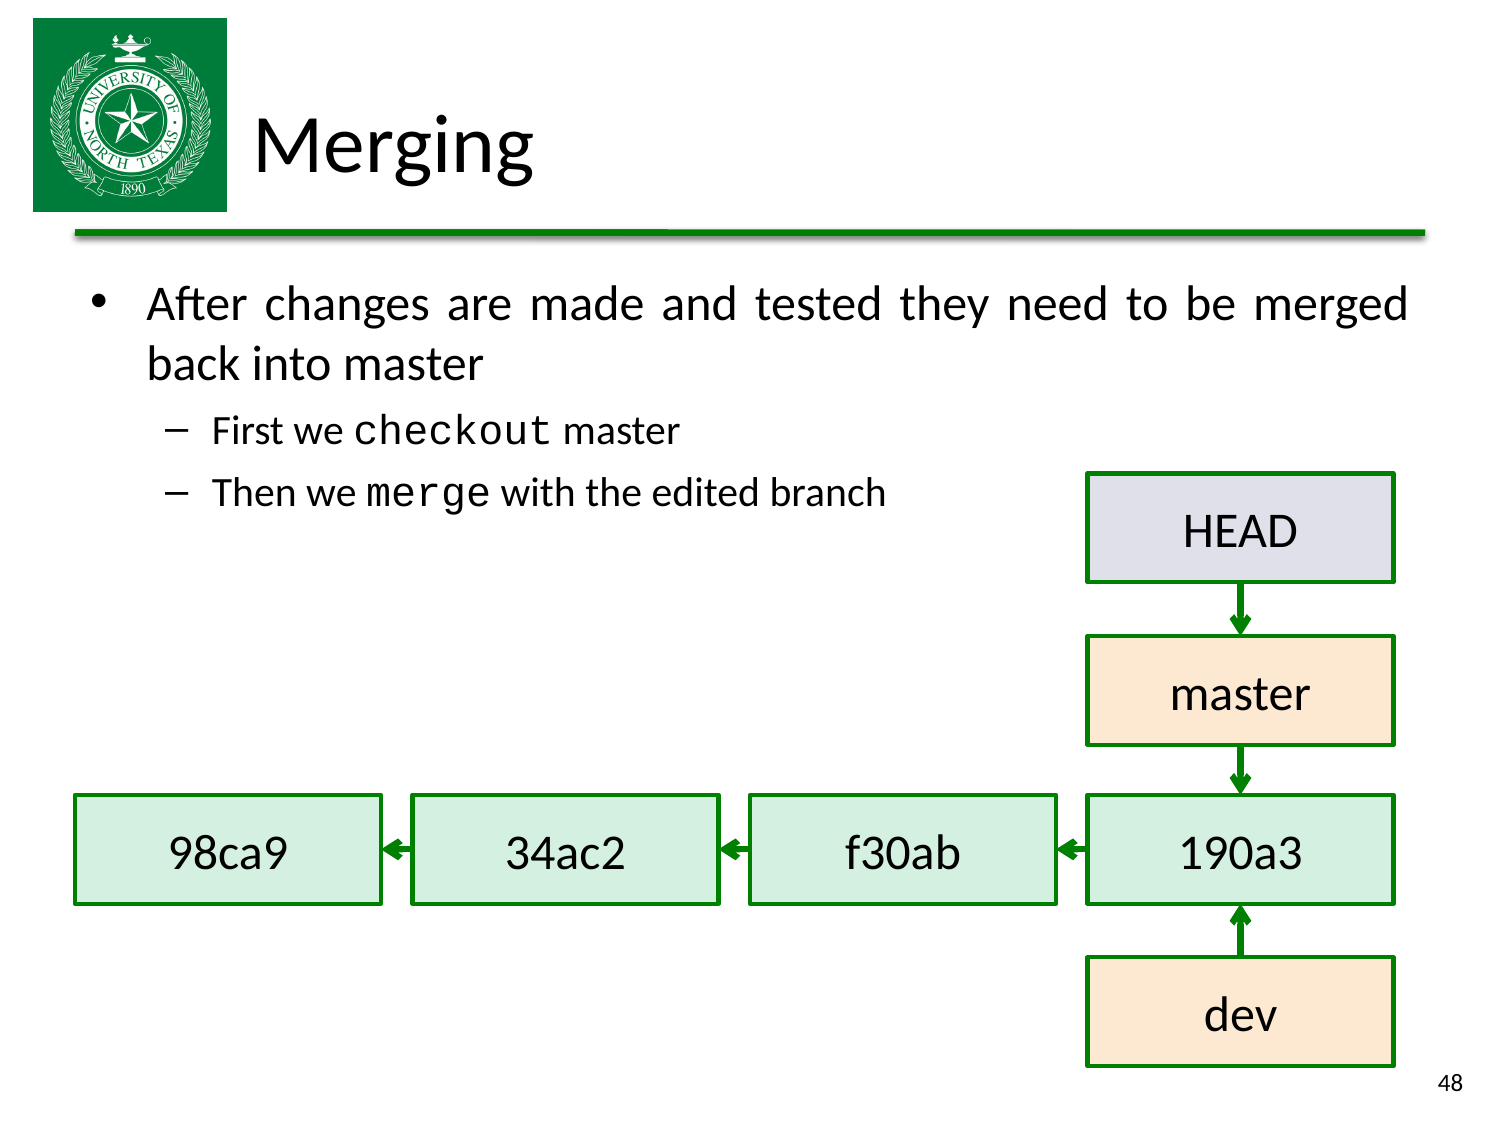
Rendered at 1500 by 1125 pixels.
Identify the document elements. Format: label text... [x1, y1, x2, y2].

title Merging [237, 45, 1479, 233]
text_box dev [1085, 955, 1396, 1068]
text_box f30ab [748, 793, 1058, 906]
list After changes are made and tested they need to be merged back into master First we checkout master Then we merge with the edited branch [75, 262, 1425, 1052]
picture [33, 17, 228, 212]
text_box 190a3 [1085, 793, 1396, 906]
text_box 34ac2 [410, 793, 721, 906]
text_box 98ca9 [73, 793, 383, 906]
text_box master [1085, 634, 1396, 747]
text_box HEAD [1085, 471, 1396, 584]
slide_number 48 [1418, 1051, 1479, 1112]
